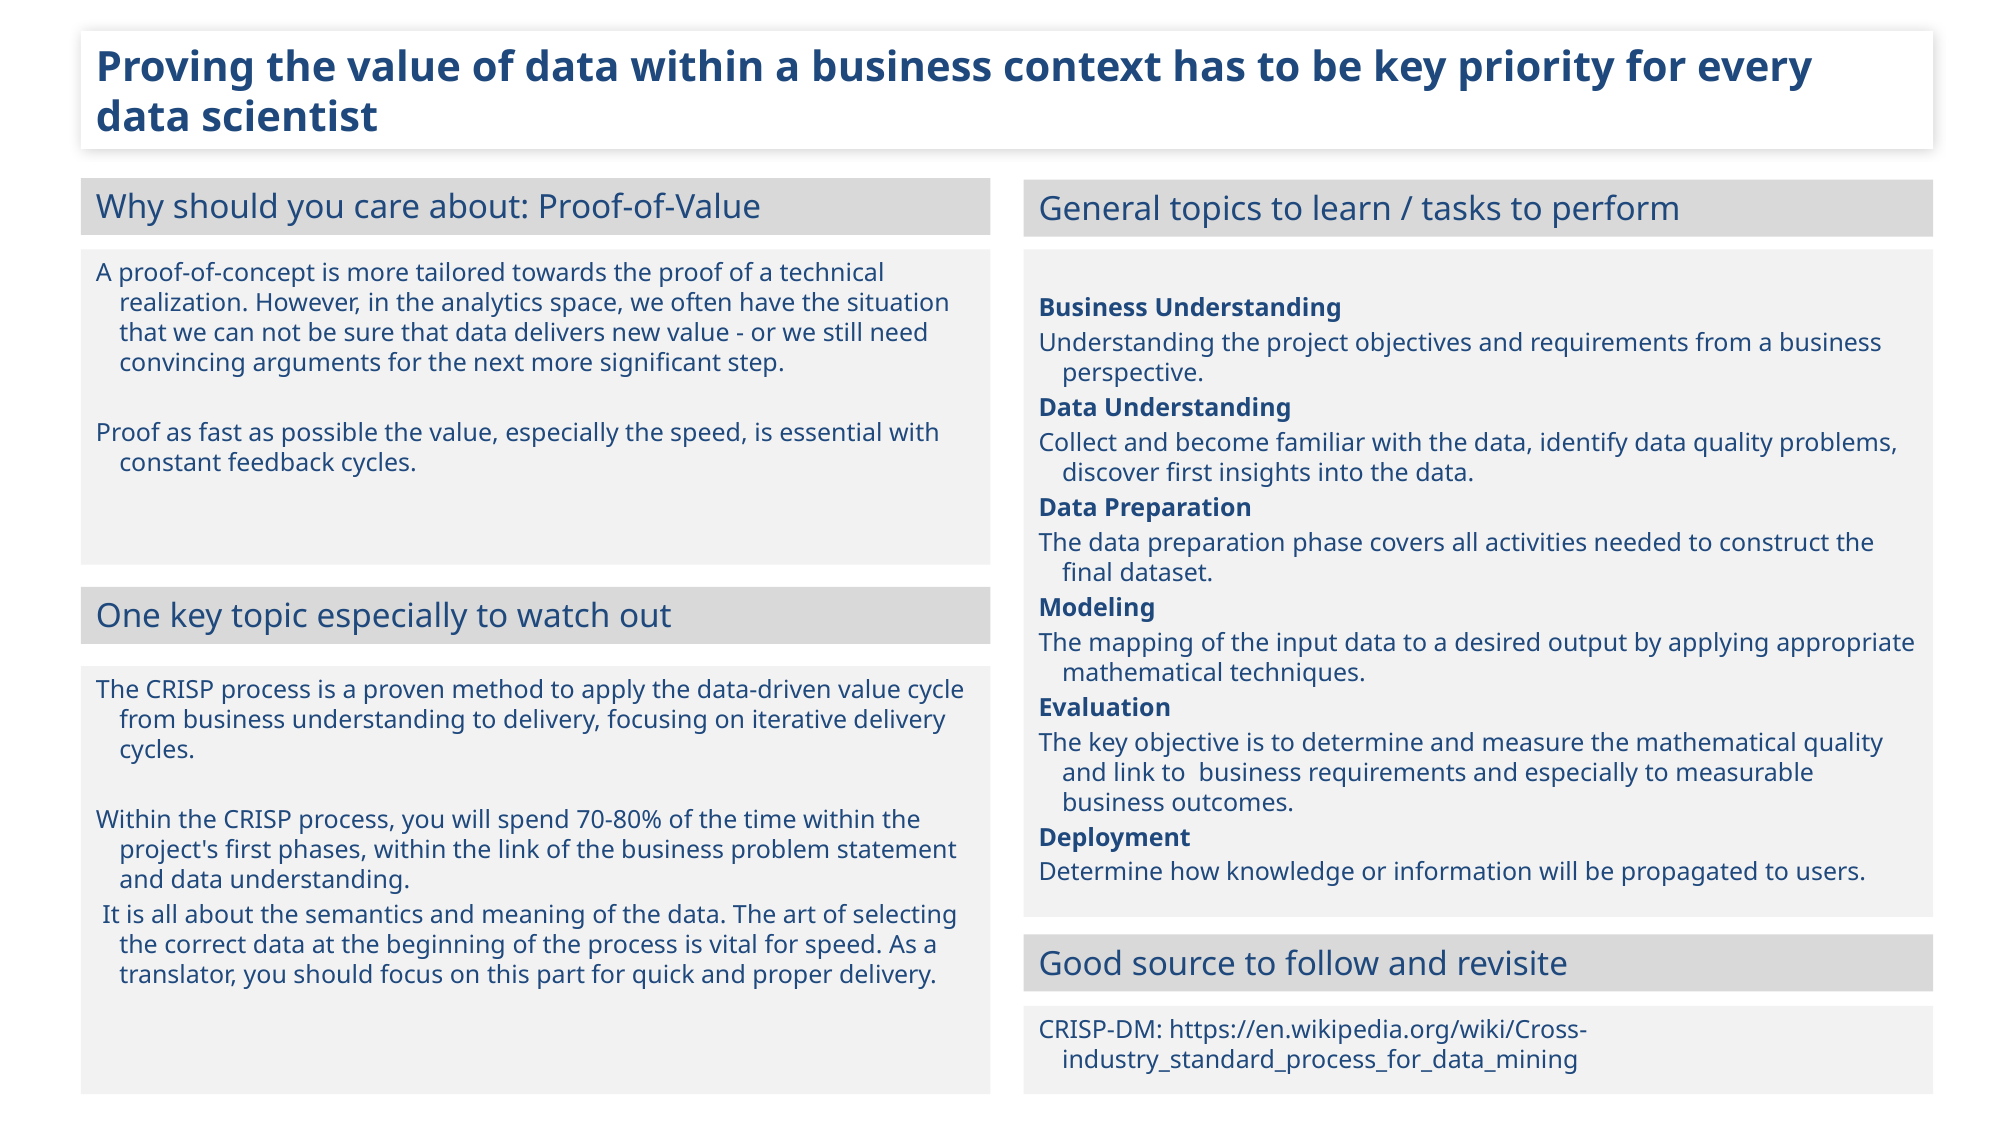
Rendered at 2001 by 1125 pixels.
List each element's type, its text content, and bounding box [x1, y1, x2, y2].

list CRISP-DM: https://en.wikipedia.org/wiki/Cross-industry_standard_process_for_data_mining [1023, 1005, 1934, 1095]
title Proving the value of data within a business context has to be key priority for every data scientist [80, 30, 1934, 149]
list One key topic especially to watch out [80, 586, 991, 645]
list Why should you care about: Proof-of-Value [80, 177, 991, 236]
list Business Understanding Understanding the project objectives and requirements from a business perspective. Data Understanding Collect and become familiar with the data, identify data quality problems, discover first insights into the data. Data Preparation The data preparation phase covers all activities needed to construct the final dataset. Modeling The mapping of the input data to a desired output by applying appropriate mathematical techniques. Evaluation The key objective is to determine and measure the mathematical quality and link to business requirements and especially to measurable business outcomes. Deployment Determine how knowledge or information will be propagated to users. [1023, 249, 1934, 918]
list The CRISP process is a proven method to apply the data-driven value cycle from business understanding to delivery, focusing on iterative delivery cycles. Within the CRISP process, you will spend 70-80% of the time within the project's first phases, within the link of the business problem statement and data understanding. It is all about the semantics and meaning of the data. The art of selecting the correct data at the beginning of the process is vital for speed. As a translator, you should focus on this part for quick and proper delivery. [80, 665, 991, 1095]
list A proof-of-concept is more tailored towards the proof of a technical realization. However, in the analytics space, we often have the situation that we can not be sure that data delivers new value - or we still need convincing arguments for the next more significant step. Proof as fast as possible the value, especially the speed, is essential with constant feedback cycles. [80, 249, 991, 565]
list Good source to follow and revisite [1023, 934, 1934, 992]
list General topics to learn / tasks to perform [1023, 179, 1934, 237]
